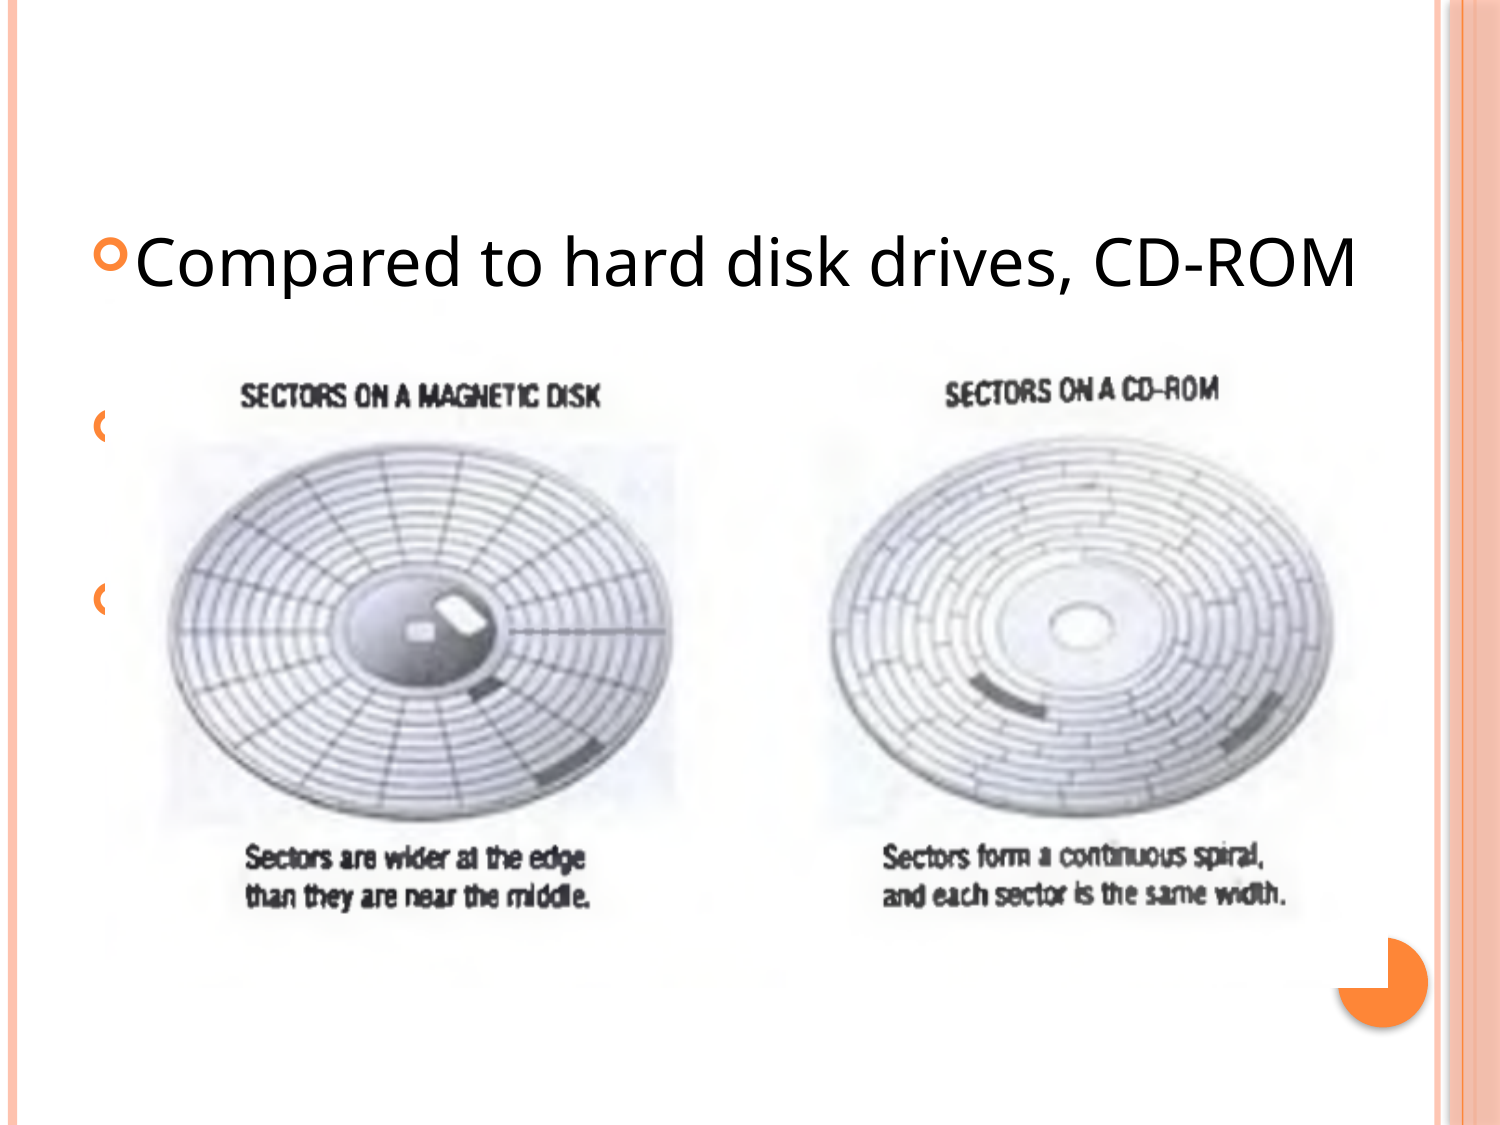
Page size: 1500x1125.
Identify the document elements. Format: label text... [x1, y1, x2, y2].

list Compared to hard disk drives, CD-ROM drives are slow. has to change rotational speed of the disk. Speed (150 KBps) [75, 212, 1425, 1062]
picture [104, 299, 1388, 988]
